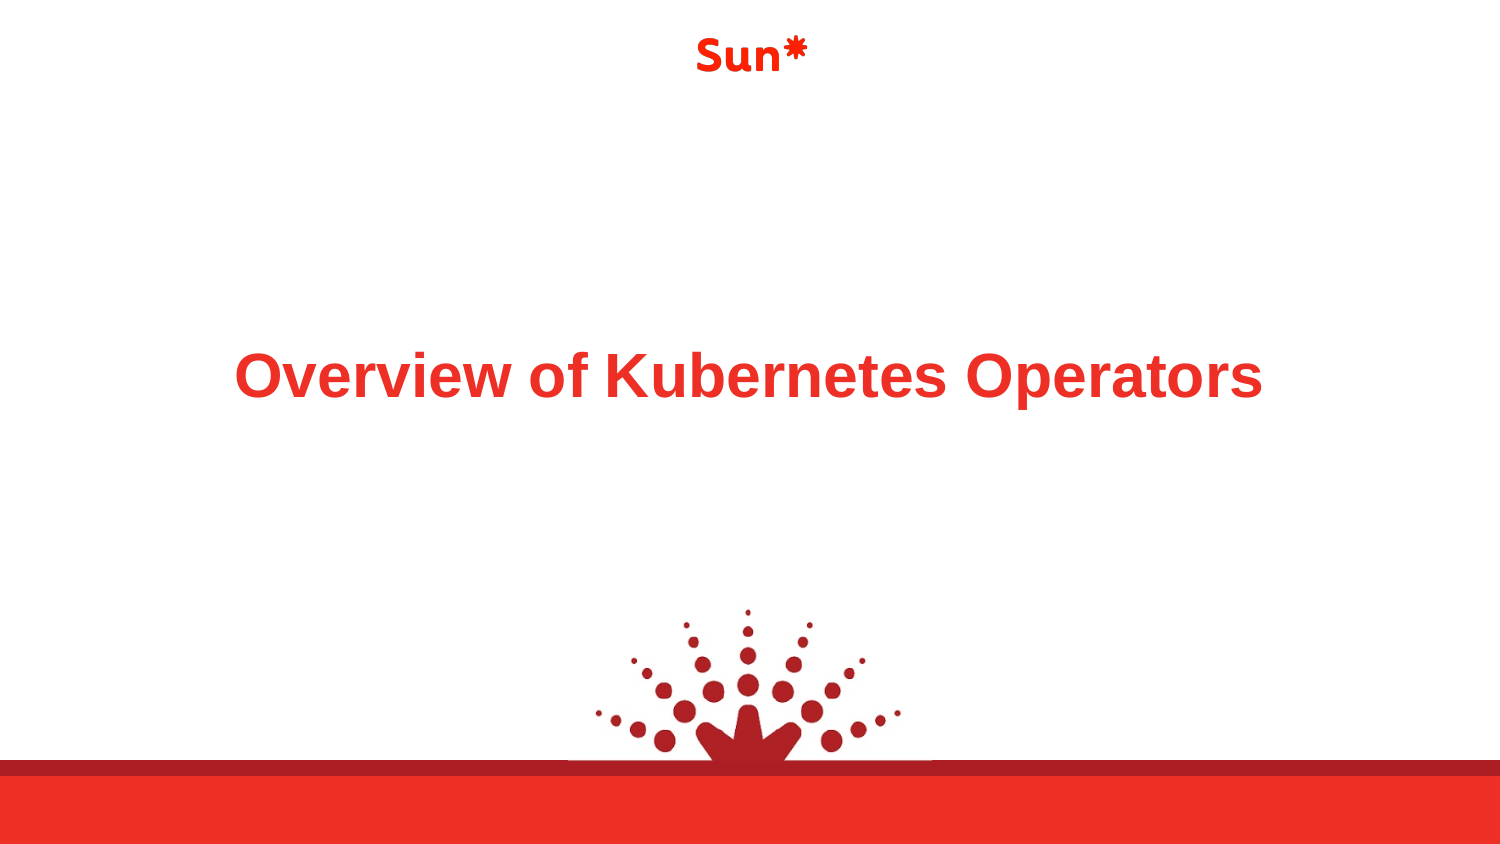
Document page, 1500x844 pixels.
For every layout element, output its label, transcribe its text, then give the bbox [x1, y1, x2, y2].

picture [568, 575, 932, 761]
text_box Overview of Kubernetes Operators [0, 251, 1500, 455]
picture [692, 25, 808, 83]
